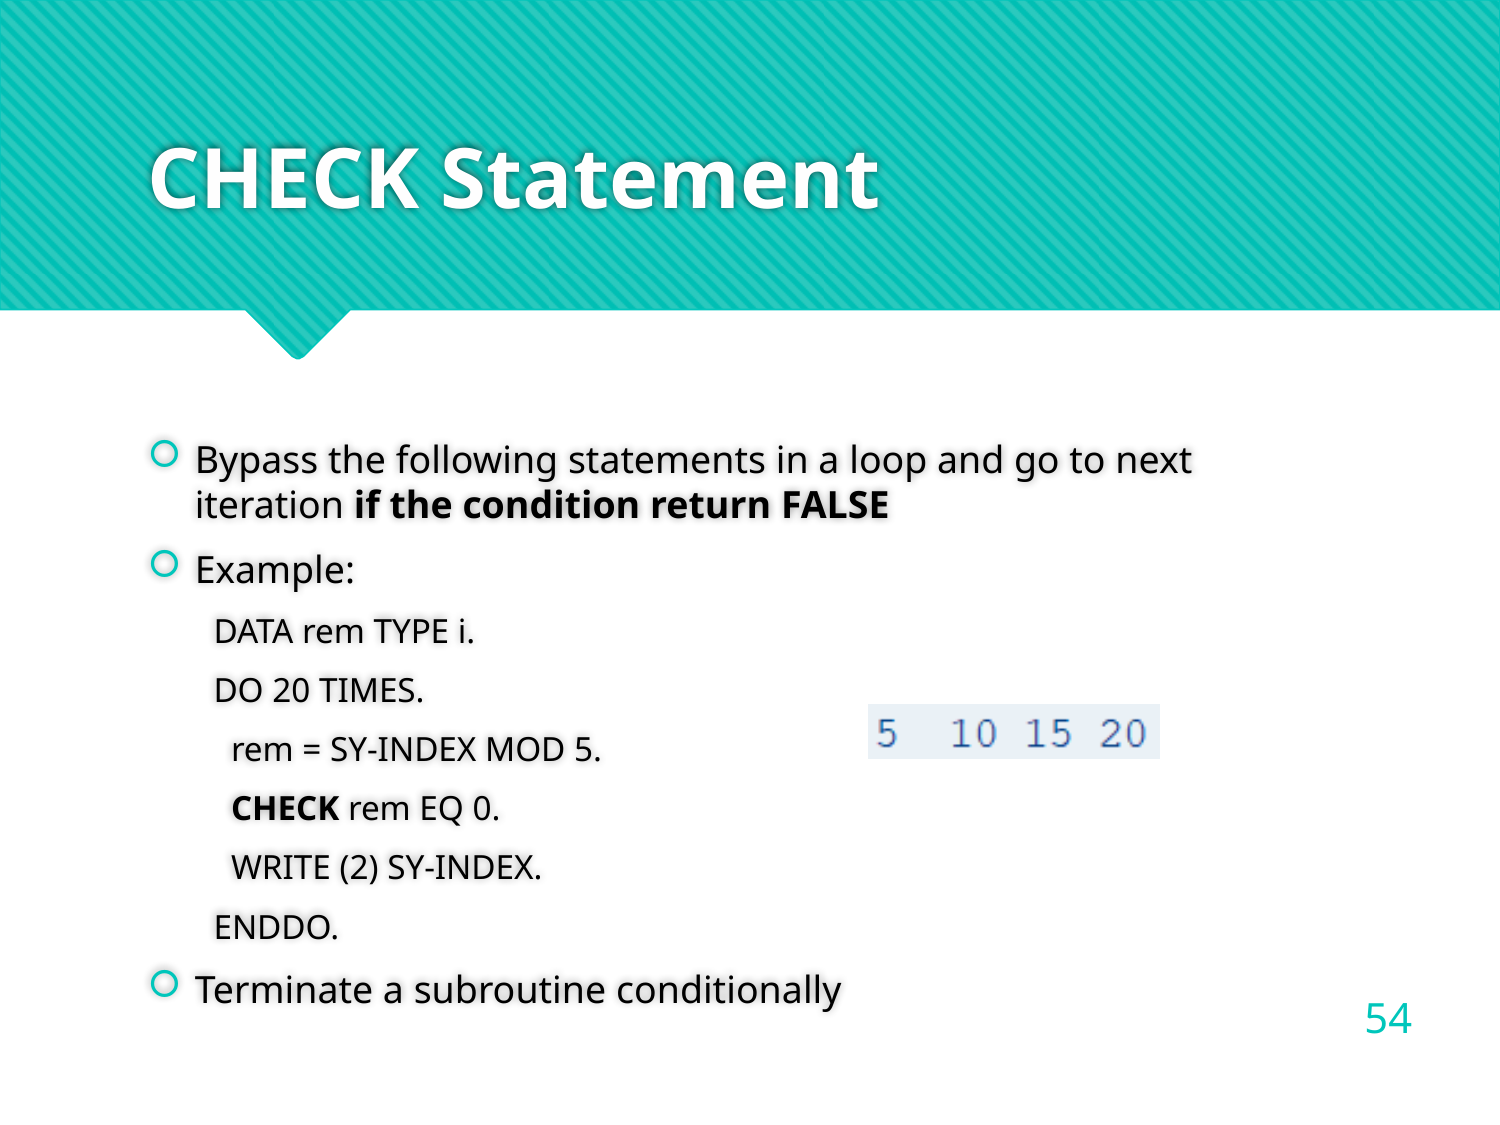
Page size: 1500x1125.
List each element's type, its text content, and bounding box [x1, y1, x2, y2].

title CHECK Statement [132, 73, 1368, 233]
picture [867, 703, 1160, 759]
list Bypass the following statements in a loop and go to next iteration if the condition return FALSE Example: DATA rem TYPE i. DO 20 TIMES. rem = SY-INDEX MOD 5. CHECK rem EQ 0. WRITE (2) SY-INDEX. ENDDO. Terminate a subroutine conditionally [132, 364, 1368, 1083]
slide_number 54 [1296, 970, 1428, 1051]
